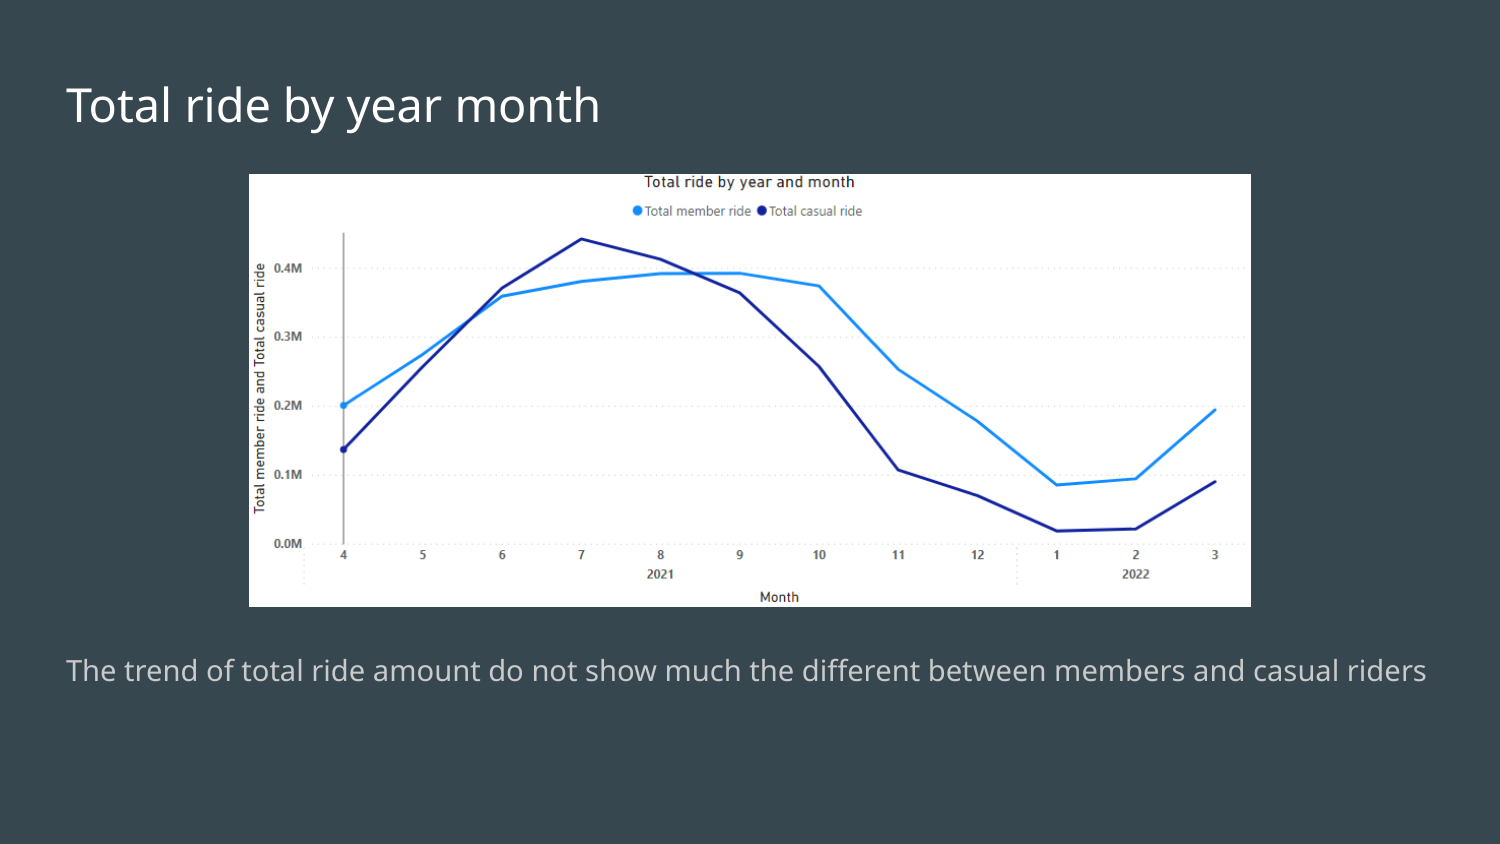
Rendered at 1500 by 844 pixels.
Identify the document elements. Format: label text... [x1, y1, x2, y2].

title Total ride by year month [51, 57, 1449, 152]
list The trend of total ride amount do not show much the different between members and casual riders [51, 628, 1449, 750]
picture [249, 174, 1251, 607]
